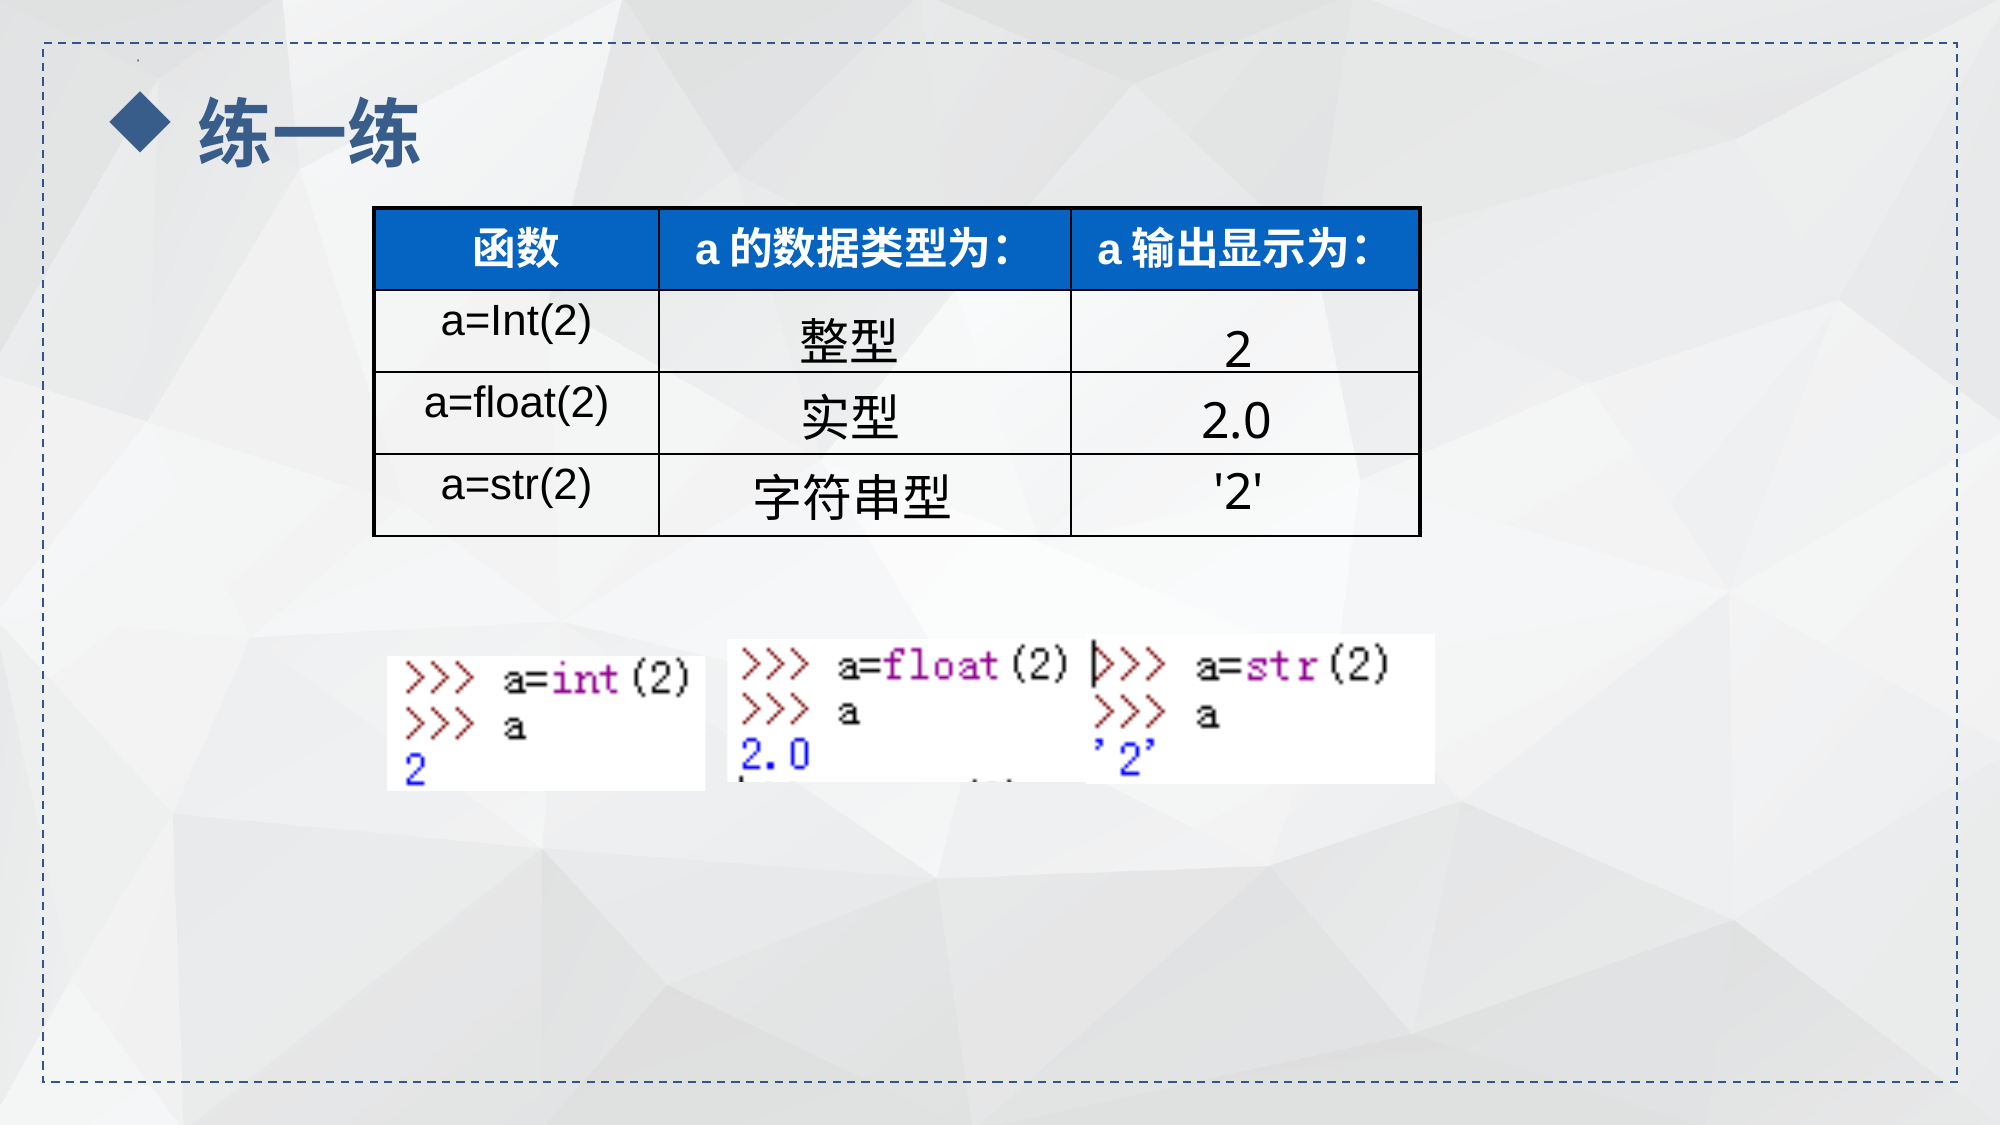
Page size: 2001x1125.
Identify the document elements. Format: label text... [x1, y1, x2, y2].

table_header a输出显示为： [1072, 210, 1418, 289]
table_cell [1072, 291, 1418, 371]
table_cell a=Int(2) [376, 291, 658, 371]
table_cell [660, 373, 785, 453]
table_header a的数据类型为： [660, 210, 1070, 289]
table_header 函数 [376, 210, 658, 289]
text_box 2 [1210, 310, 1270, 381]
table_cell [939, 373, 1070, 453]
text_box 整型 [785, 303, 939, 379]
text_box 实型 [785, 379, 939, 454]
table_cell [1072, 455, 1418, 535]
table_cell [1270, 373, 1418, 453]
table_cell [660, 455, 1070, 535]
text_box 2.0 [1186, 381, 1305, 456]
table_cell a=float(2) [376, 373, 658, 453]
text_box '2' [1198, 452, 1317, 527]
text_box 练一练 [88, 79, 490, 185]
table_cell [660, 291, 1070, 371]
table_cell [1072, 373, 1210, 453]
table_cell a=str(2) [376, 455, 658, 535]
text_box 字符串型 [737, 458, 1045, 534]
picture [0, 0, 2000, 1125]
